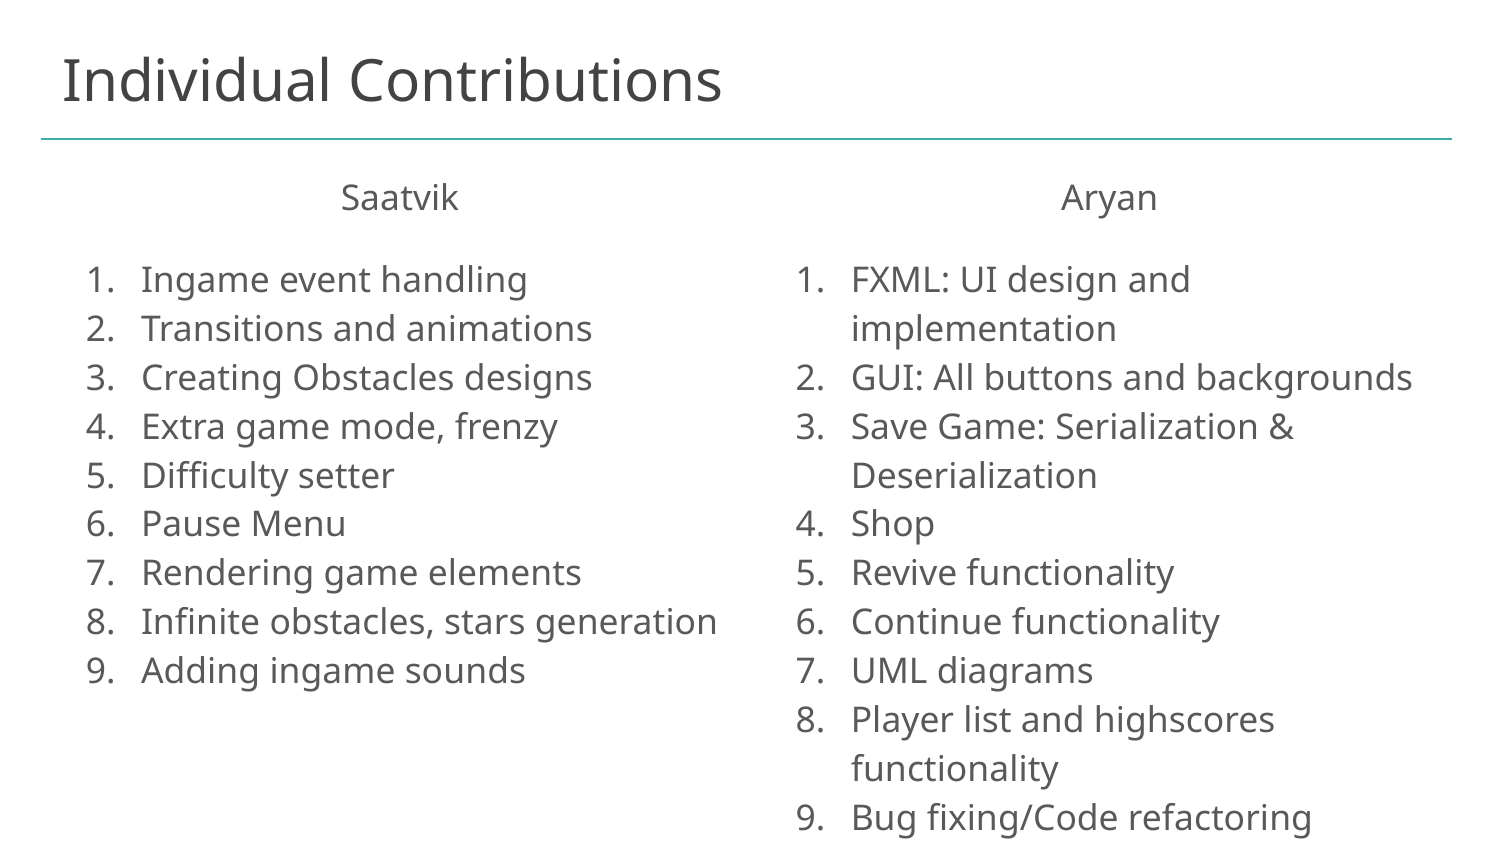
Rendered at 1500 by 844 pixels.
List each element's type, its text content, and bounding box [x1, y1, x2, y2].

list Aryan FXML: UI design and implementation GUI: All buttons and backgrounds Save Game: Serialization & Deserialization Shop Revive functionality Continue functionality UML diagrams Player list and highscores functionality Bug fixing/Code refactoring Presentation [760, 153, 1459, 811]
title Individual Contributions [47, 27, 1446, 122]
list Saatvik Ingame event handling Transitions and animations Creating Obstacles designs Extra game mode, frenzy Difficulty setter Pause Menu Rendering game elements Infinite obstacles, stars generation Adding ingame sounds [51, 153, 749, 811]
